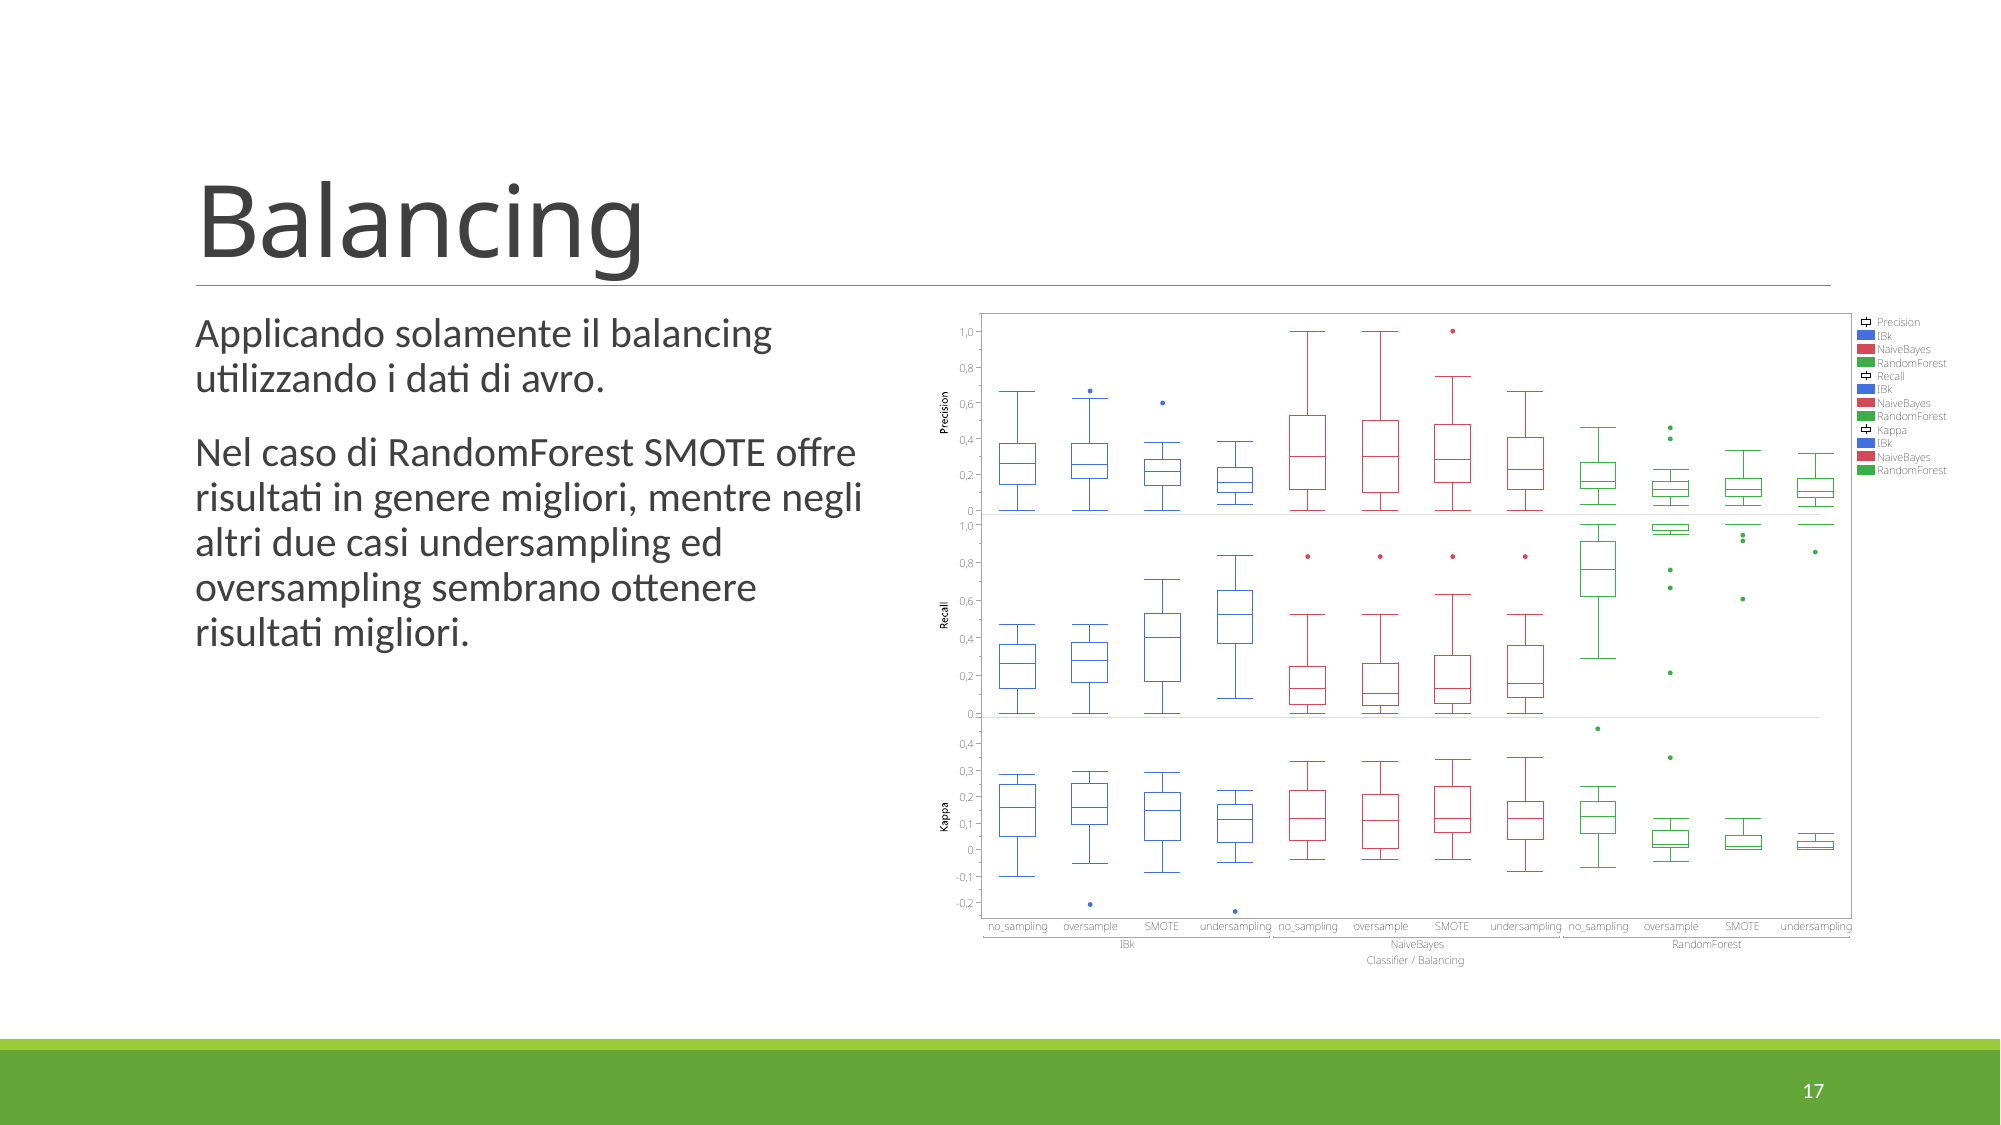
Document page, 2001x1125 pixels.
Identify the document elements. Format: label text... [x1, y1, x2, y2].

picture [933, 311, 1967, 973]
list Applicando solamente il balancing utilizzando i dati di avro. Nel caso di RandomForest SMOTE offre risultati in genere migliori, mentre negli altri due casi undersampling ed oversampling sembrano ottenere risultati migliori. [180, 304, 883, 965]
title Balancing [180, 47, 1830, 285]
slide_number 17 [1624, 1059, 1840, 1120]
